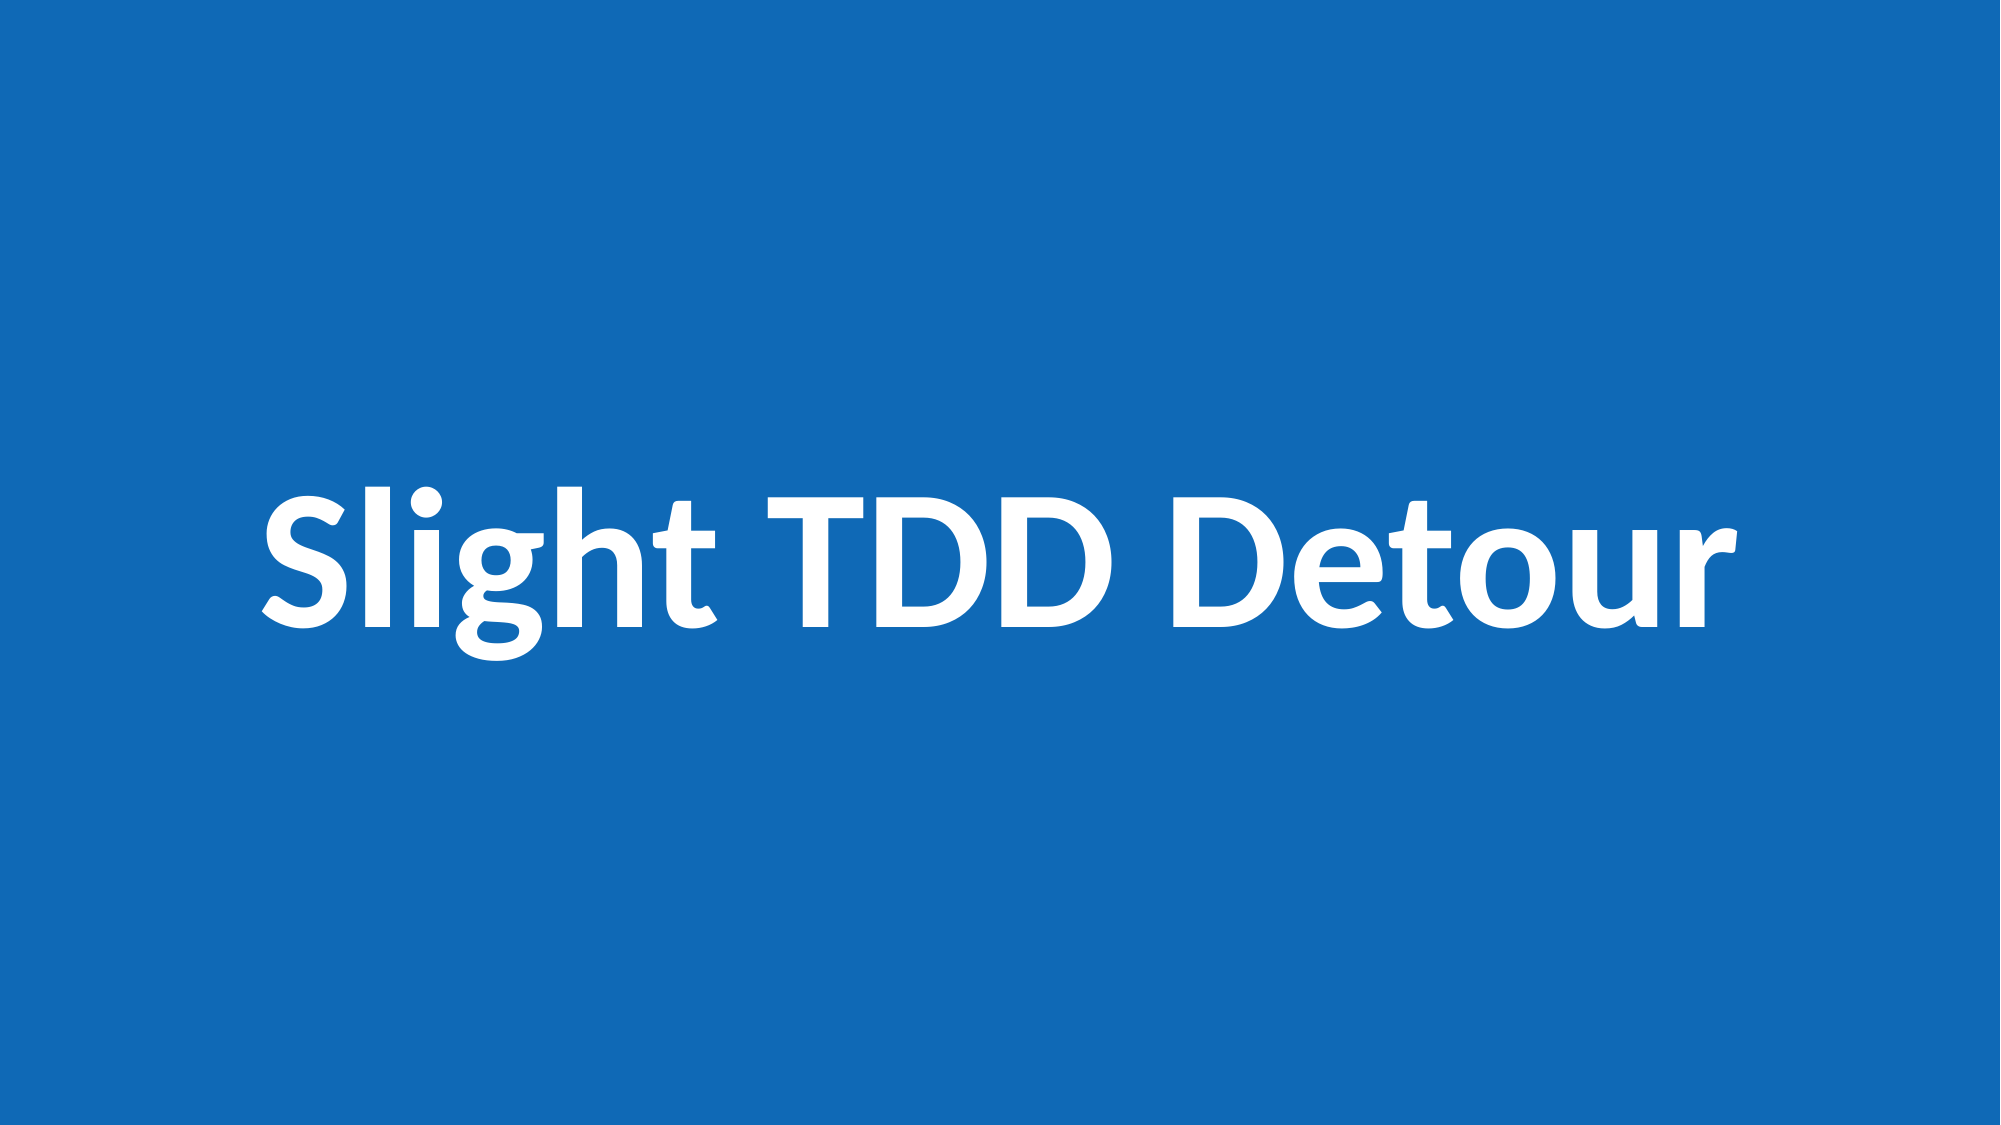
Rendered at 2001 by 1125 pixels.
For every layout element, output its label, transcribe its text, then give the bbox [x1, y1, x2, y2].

title Slight TDD Detour [0, 0, 2000, 1125]
